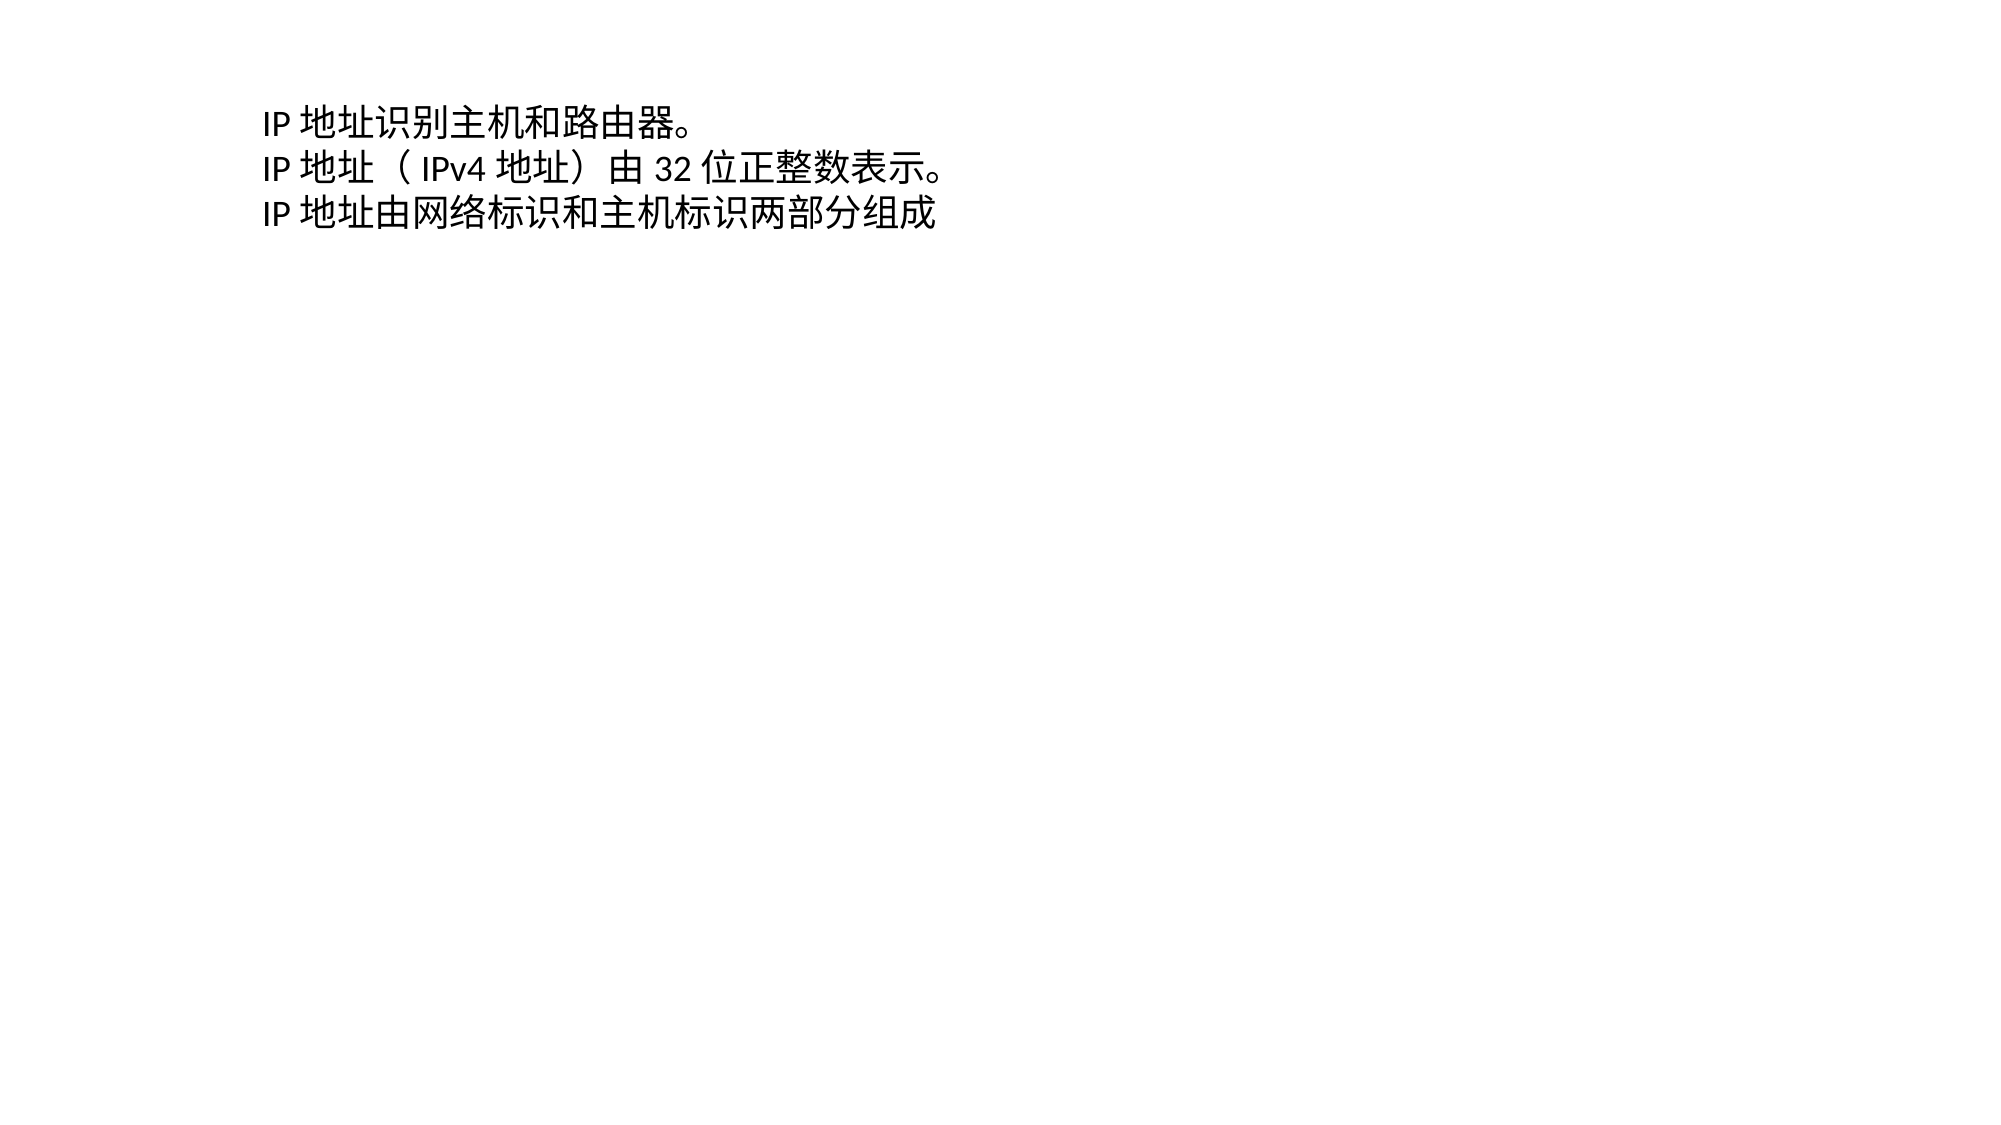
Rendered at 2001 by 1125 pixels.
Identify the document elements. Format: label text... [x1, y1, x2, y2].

text_box IP地址识别主机和路由器。 IP地址（IPv4地址）由32位正整数表示。 IP地址由网络标识和主机标识两部分组成 [247, 91, 995, 242]
